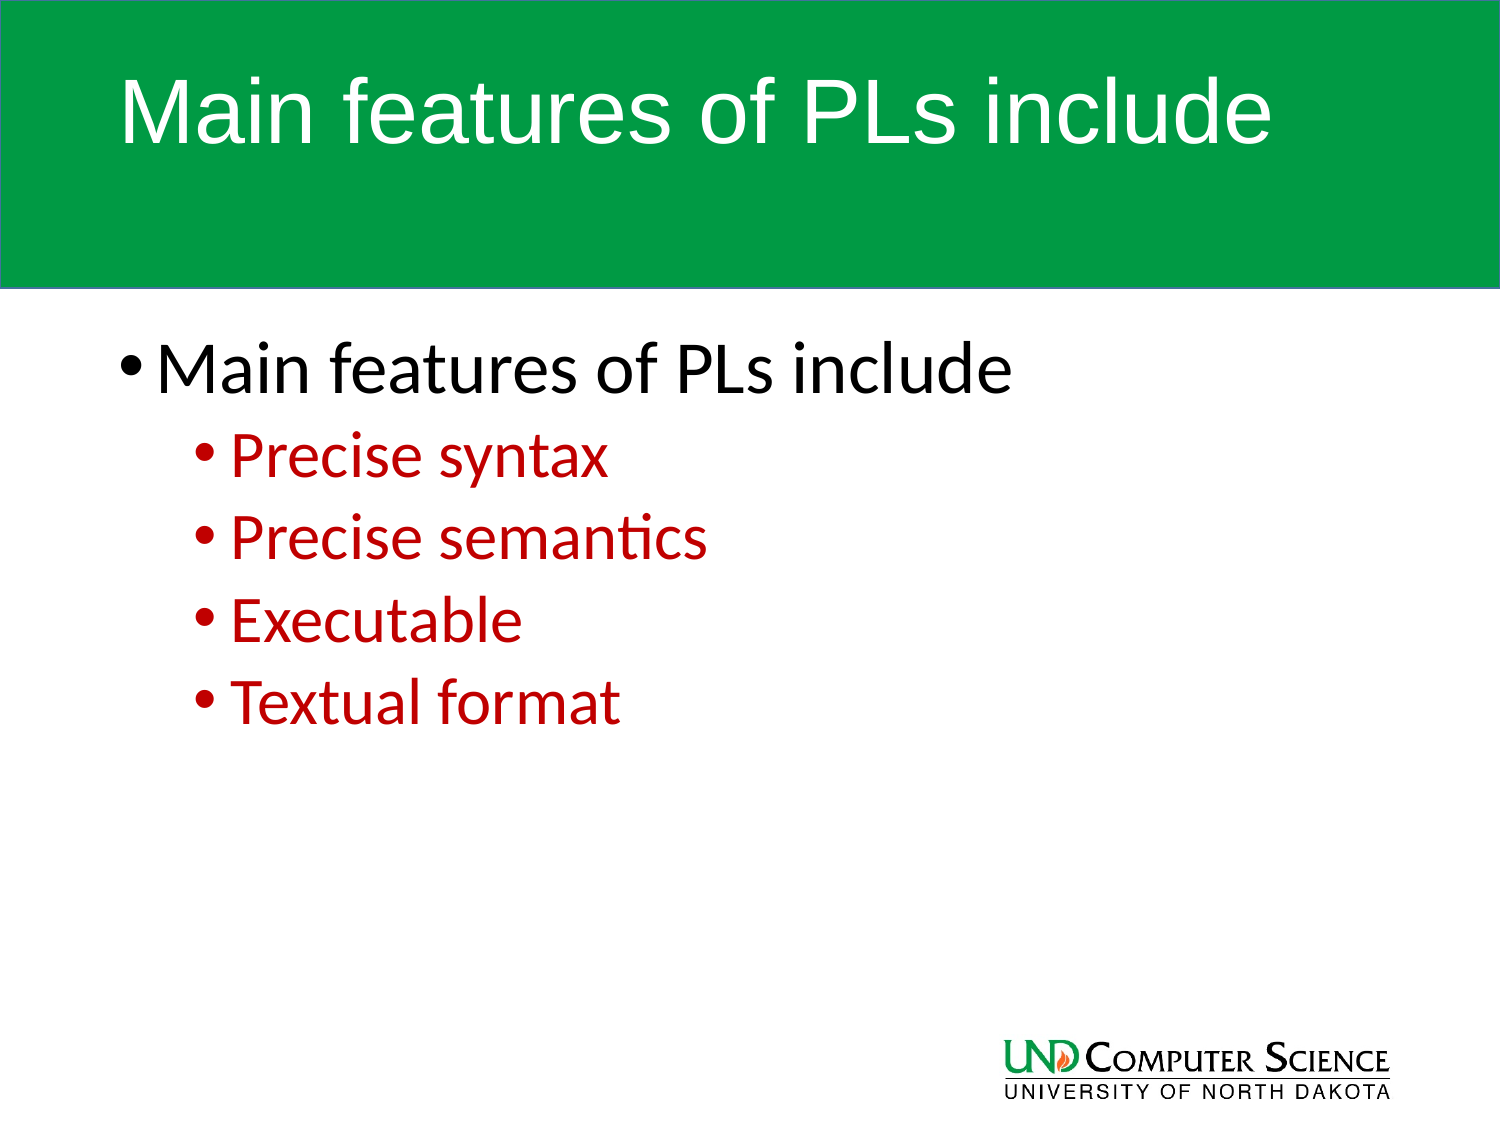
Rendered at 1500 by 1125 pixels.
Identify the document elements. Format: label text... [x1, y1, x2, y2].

list Main features of PLs include Precise syntax Precise semantics Executable Textual format [103, 320, 1397, 1014]
title Main features of PLs include [103, 59, 1397, 278]
picture [999, 1034, 1397, 1104]
